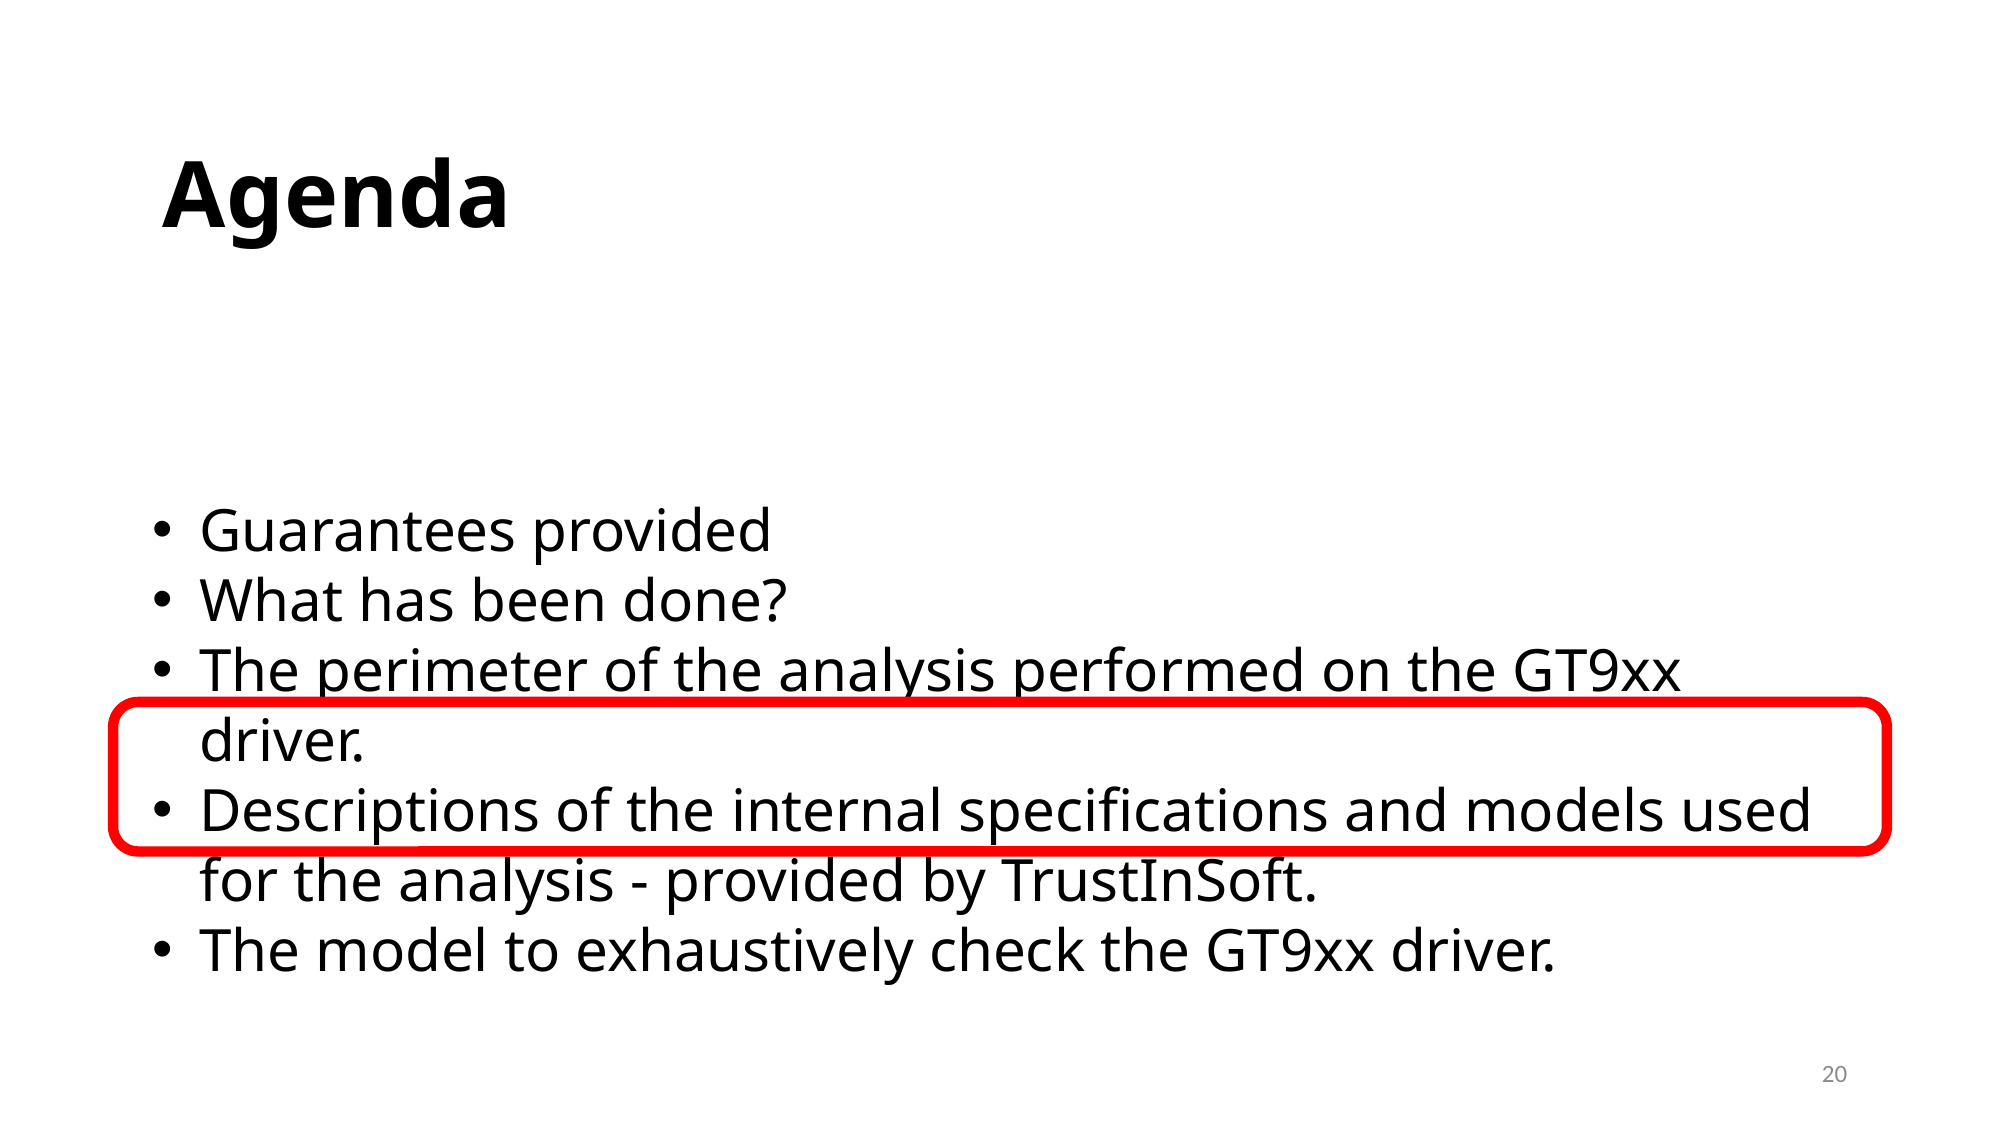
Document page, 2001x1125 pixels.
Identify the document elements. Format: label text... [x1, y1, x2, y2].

text_box [112, 700, 1888, 853]
slide_number 20 [1412, 1042, 1863, 1103]
